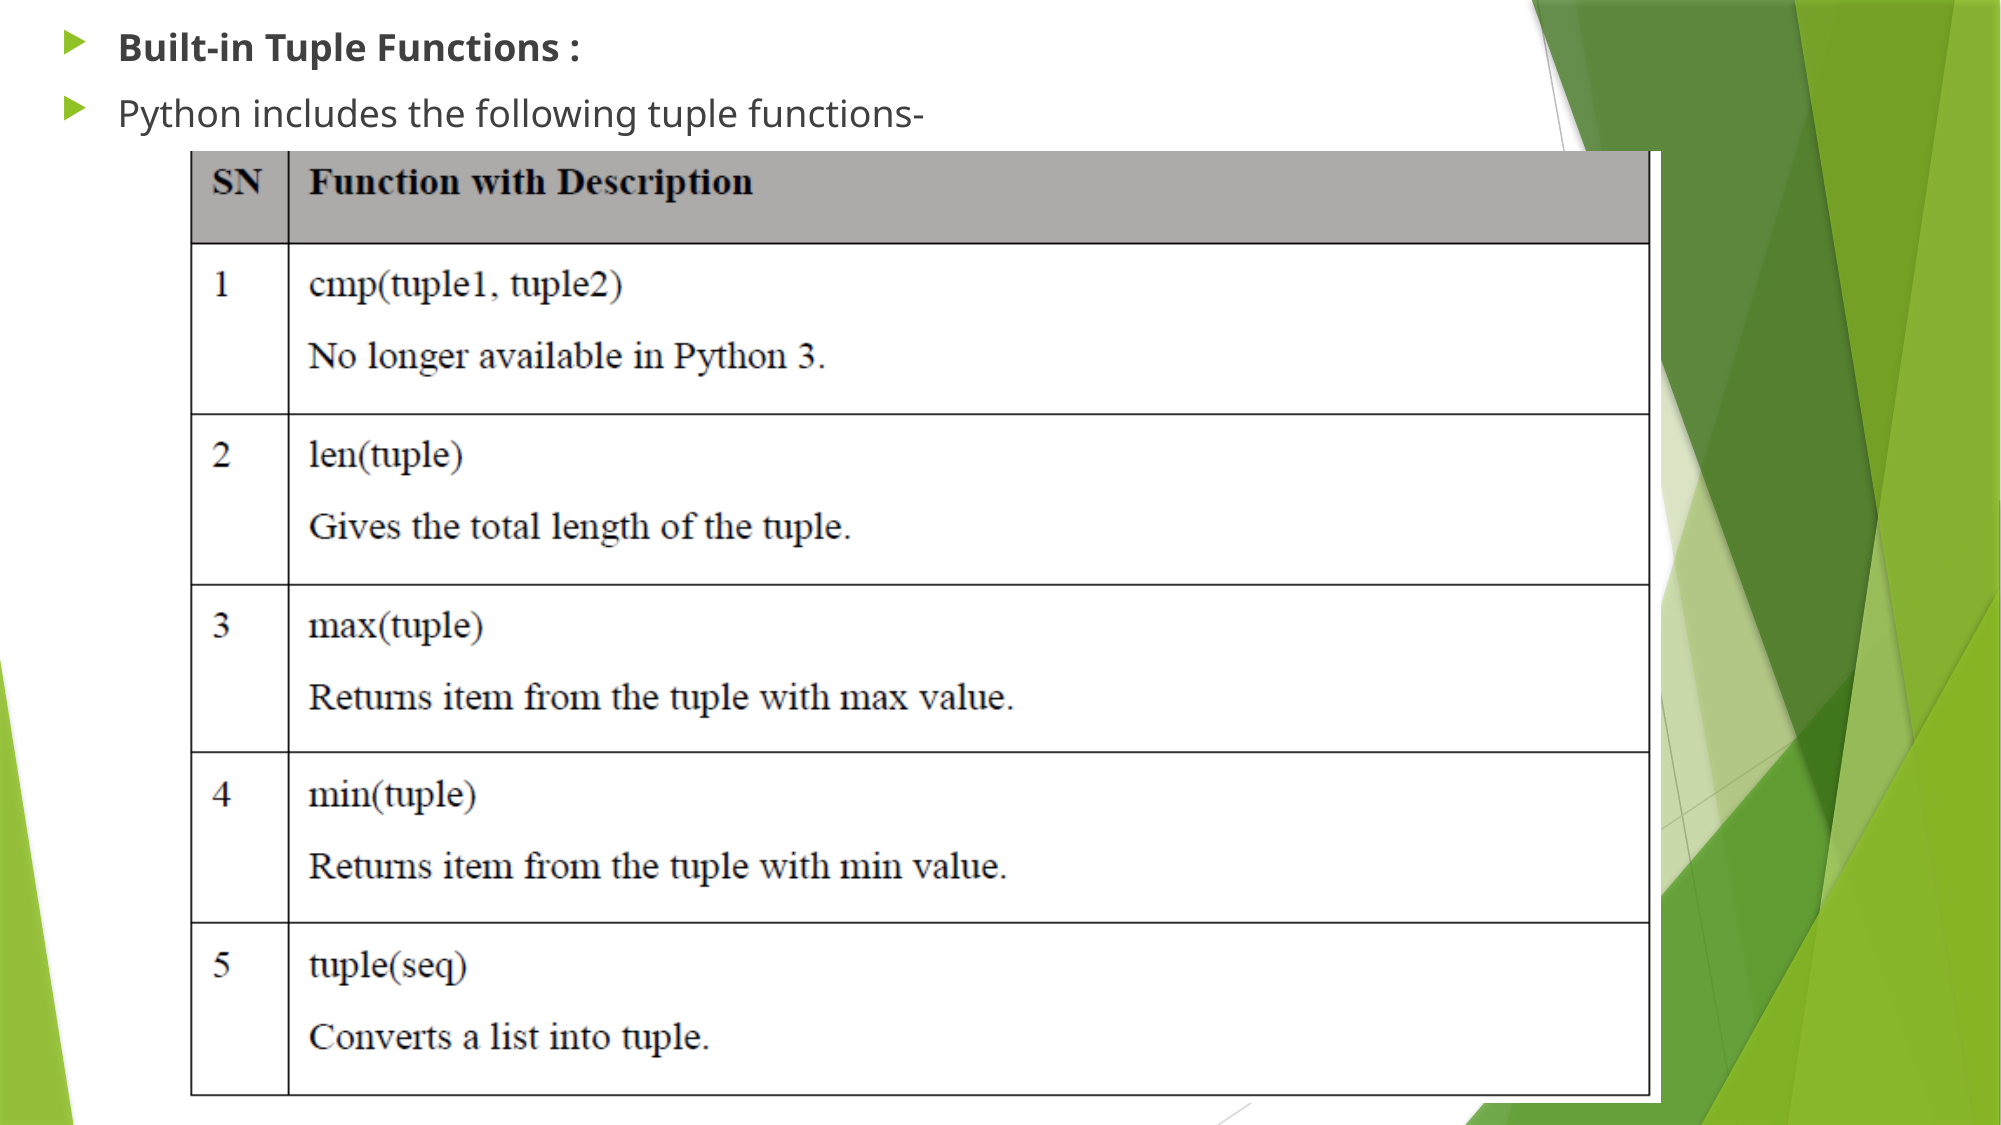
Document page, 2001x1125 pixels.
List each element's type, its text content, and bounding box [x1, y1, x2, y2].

list Built-in Tuple Functions : Python includes the following tuple functions- [46, 16, 1961, 1103]
picture [188, 151, 1661, 1104]
